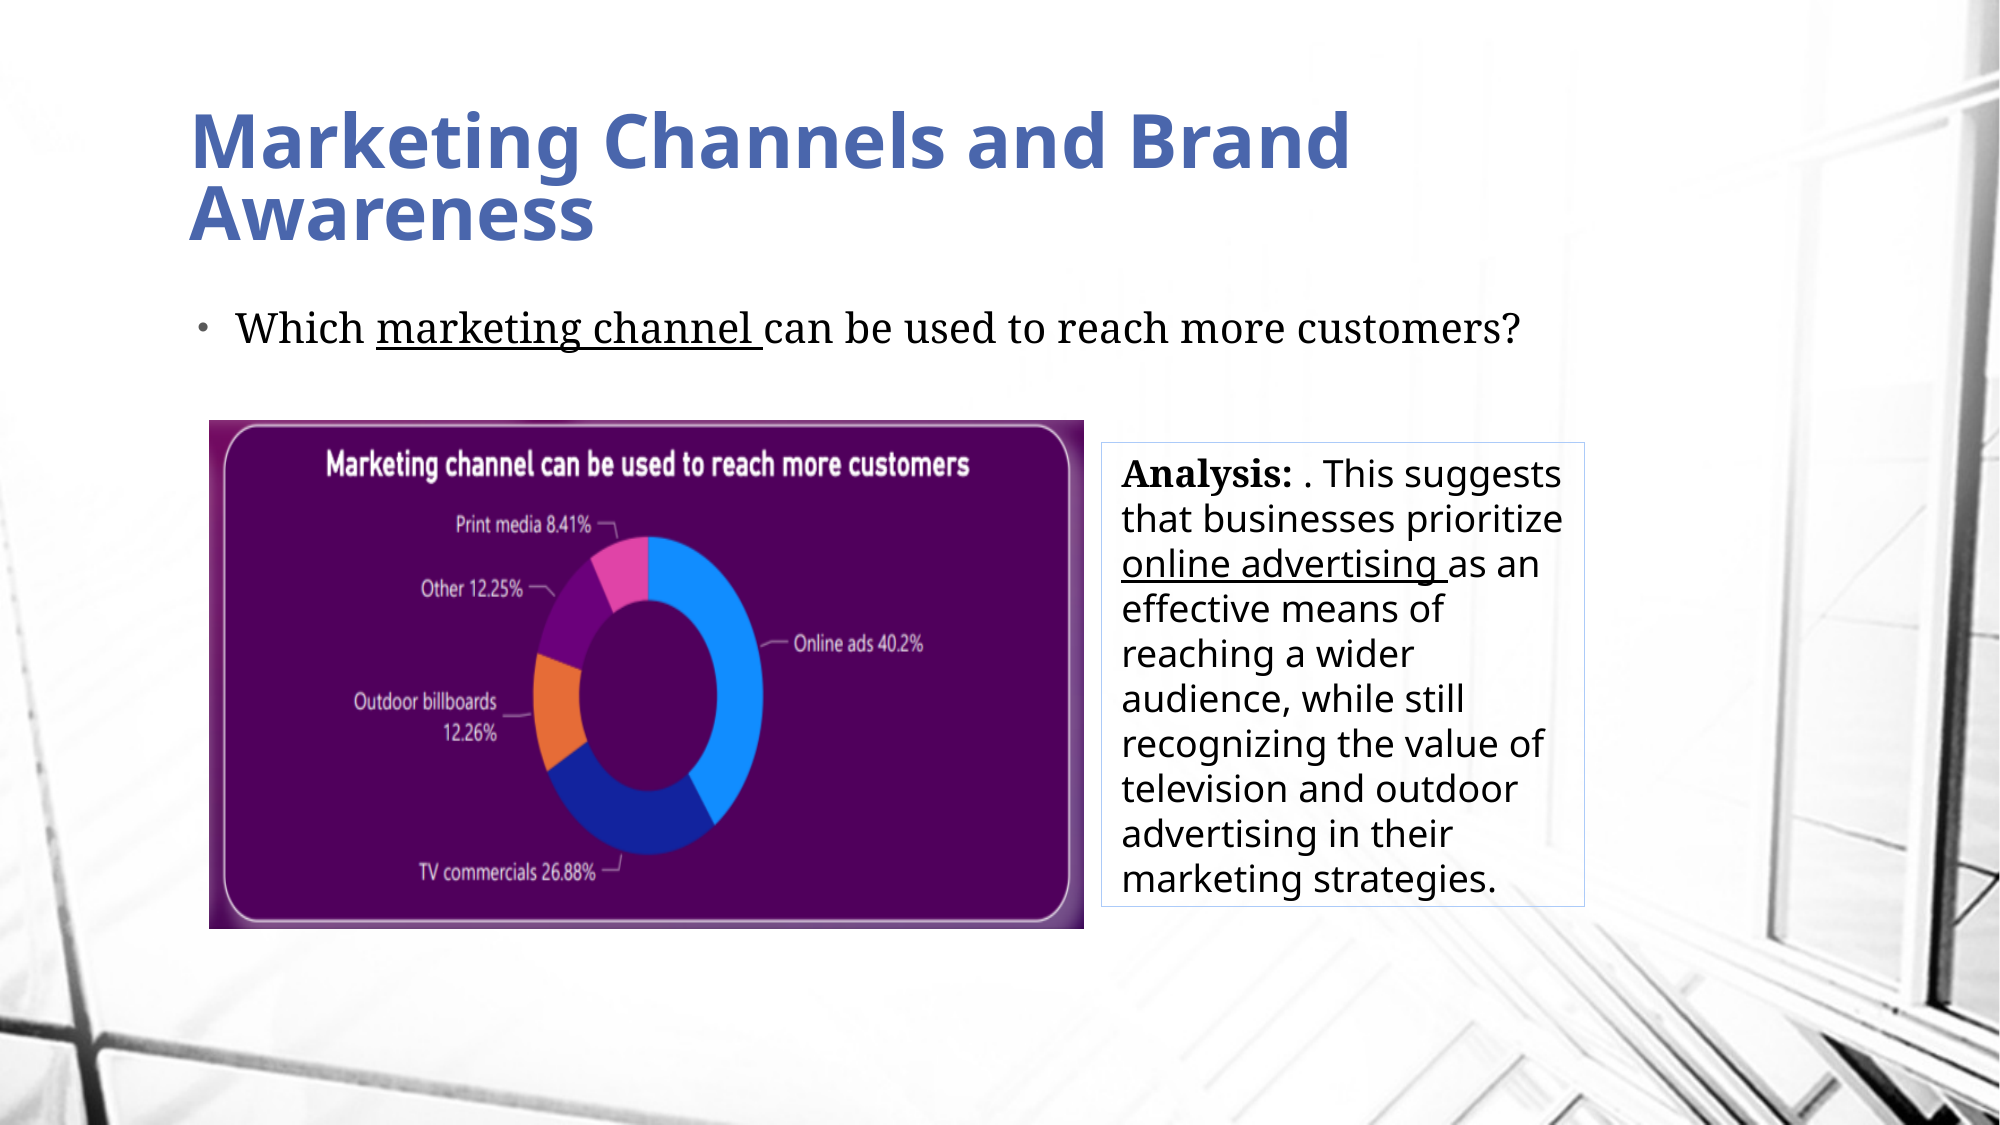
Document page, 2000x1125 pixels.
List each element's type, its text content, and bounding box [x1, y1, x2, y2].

picture [0, 0, 2000, 1125]
list Which marketing channel can be used to reach more customers? [174, 299, 1600, 988]
title Marketing Channels and Brand Awareness [174, 87, 1600, 263]
text_box Analysis: . This suggests that businesses prioritize online advertising as an effective means of reaching a wider audience, while still recognizing the value of television and outdoor advertising in their marketing strategies. [1101, 442, 1585, 907]
